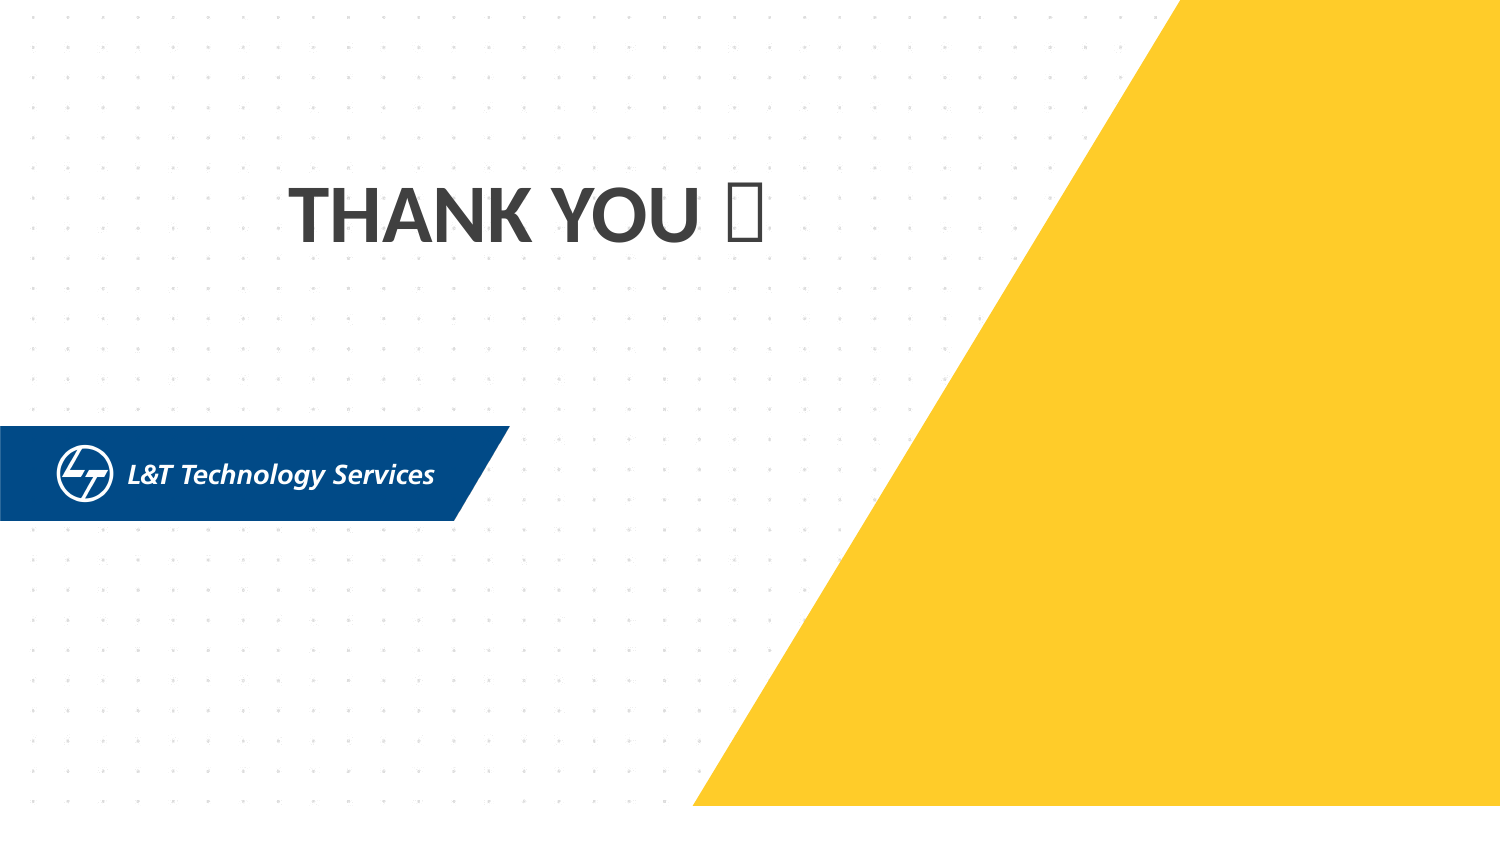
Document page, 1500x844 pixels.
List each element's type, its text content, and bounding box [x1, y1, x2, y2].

title THANK YOU  [170, 162, 717, 380]
picture [0, 0, 1500, 831]
